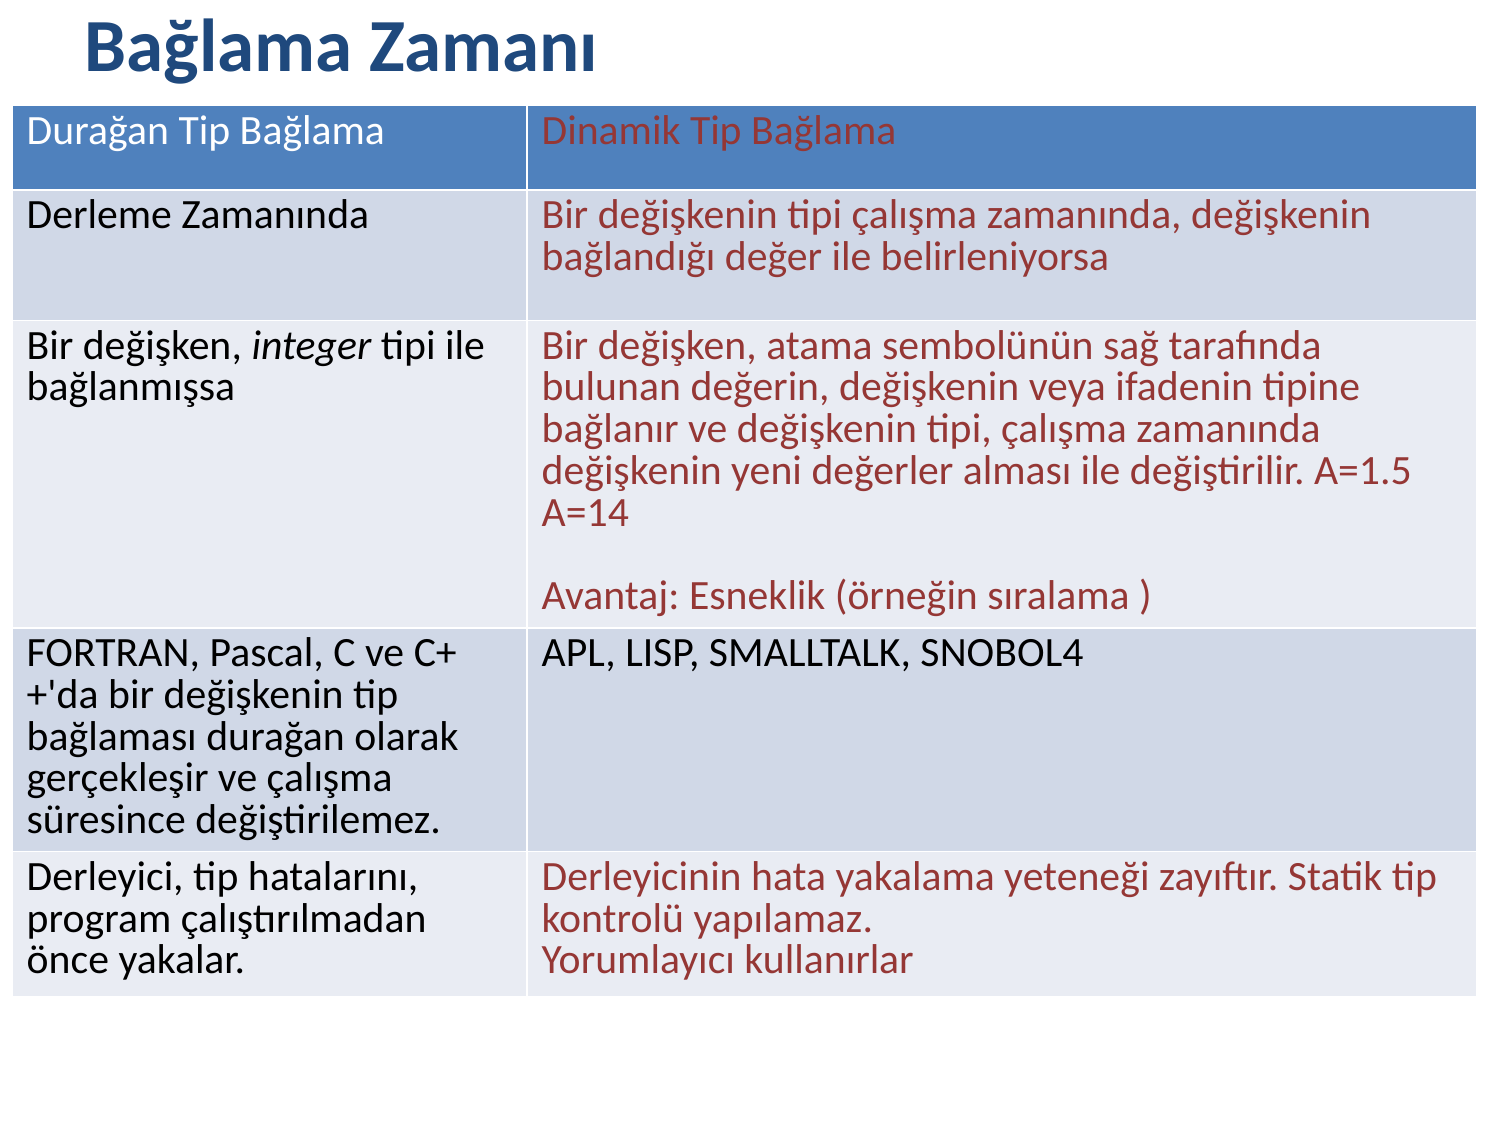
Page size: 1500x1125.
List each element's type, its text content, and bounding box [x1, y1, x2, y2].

table_cell Bir değişken, atama sembolünün sağ tarafında bulunan değerin, değişkenin veya ifadenin tipine bağlanır ve değişkenin tipi, çalışma zamanında değişkenin yeni değerler alması ile değiştirilir. A=1.5 A=14 Avantaj: Esneklik (örneğin sıralama ) [528, 321, 1476, 627]
table_header Durağan Tip Bağlama [13, 106, 526, 189]
table_cell Bir değişken, integer tipi ile bağlanmışsa [13, 321, 526, 627]
table_cell Bir değişkenin tipi çalışma zamanında, değişkenin bağlandığı değer ile belirleniyorsa [528, 191, 1476, 320]
table_cell Derleme Zamanında [13, 191, 526, 320]
title Bağlama Zamanı [70, 11, 1421, 71]
table_header Dinamik Tip Bağlama [528, 106, 1476, 189]
table_cell Derleyici, tip hatalarını, program çalıştırılmadan önce yakalar. [13, 852, 526, 996]
table_cell Derleyicinin hata yakalama yeteneği zayıftır. Statik tip kontrolü yapılamaz. Yorumlayıcı kullanırlar [528, 852, 1476, 996]
table_cell FORTRAN, Pascal, C ve C++'da bir değişkenin tip bağlaması durağan olarak gerçekleşir ve çalışma süresince değiştirilemez. [13, 629, 526, 851]
table_cell APL, LISP, SMALLTALK, SNOBOL4 [528, 629, 1476, 851]
